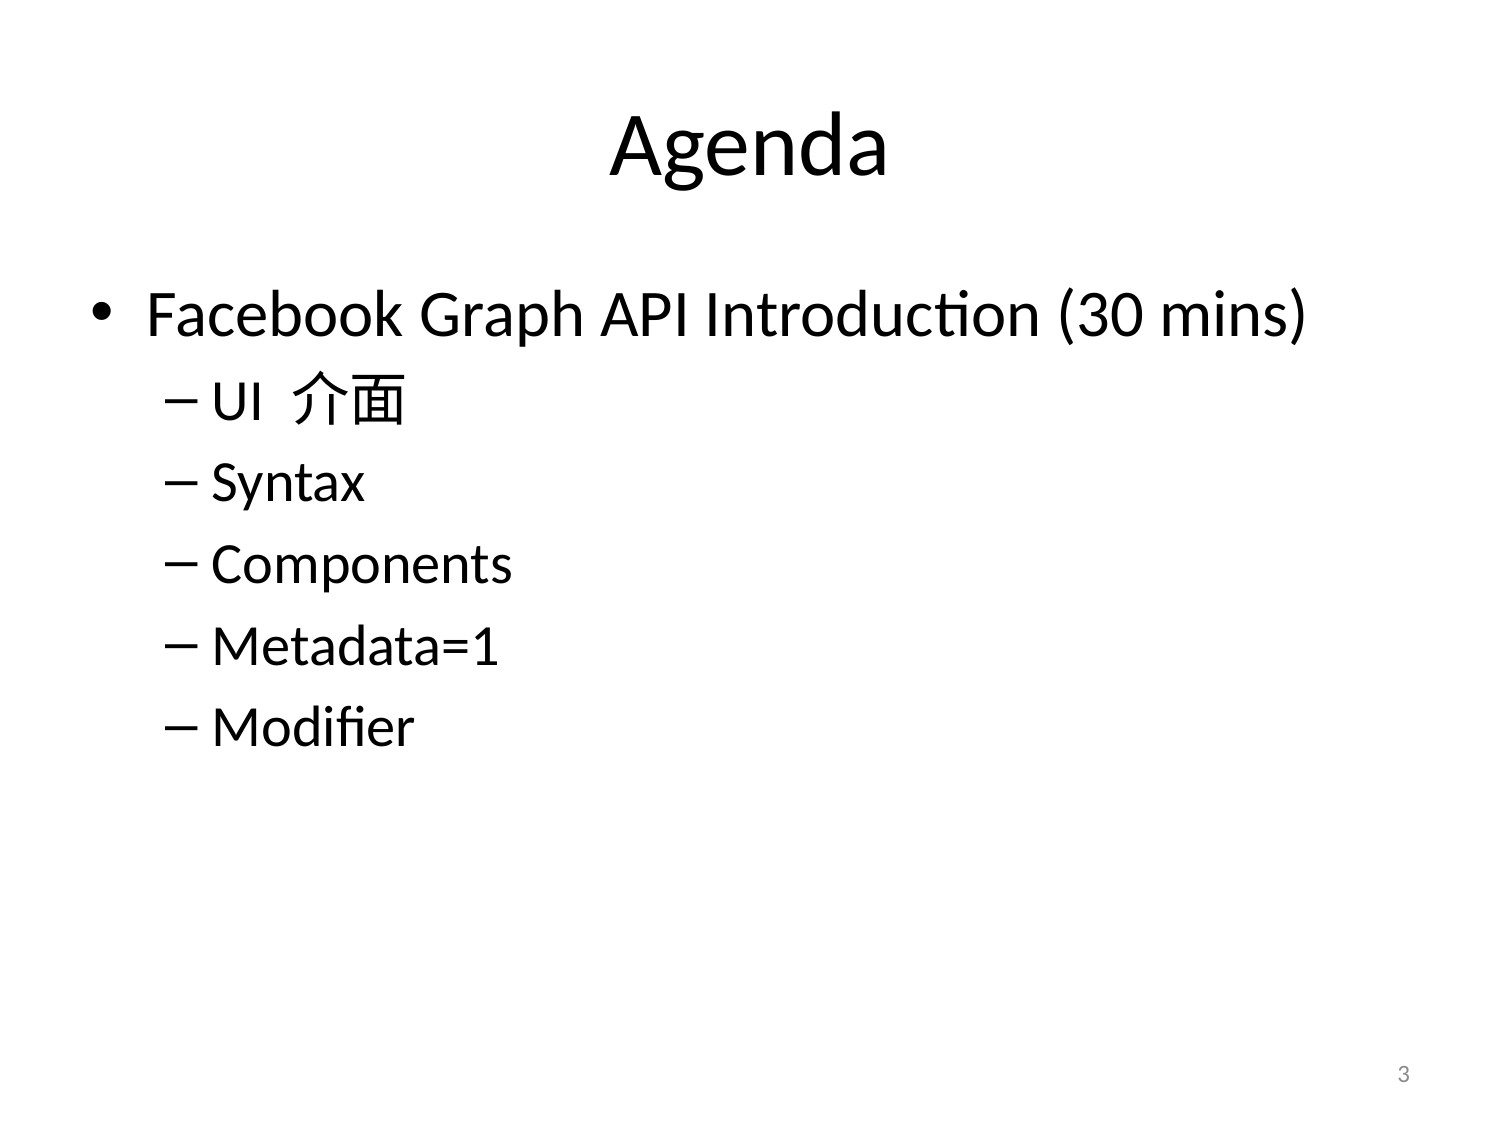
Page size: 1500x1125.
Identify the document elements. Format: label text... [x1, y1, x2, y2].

title Agenda [75, 45, 1425, 233]
list Facebook Graph API Introduction (30 mins) UI 介面 Syntax Components Metadata=1 Modifier [75, 262, 1425, 1005]
slide_number 3 [1074, 1042, 1425, 1103]
